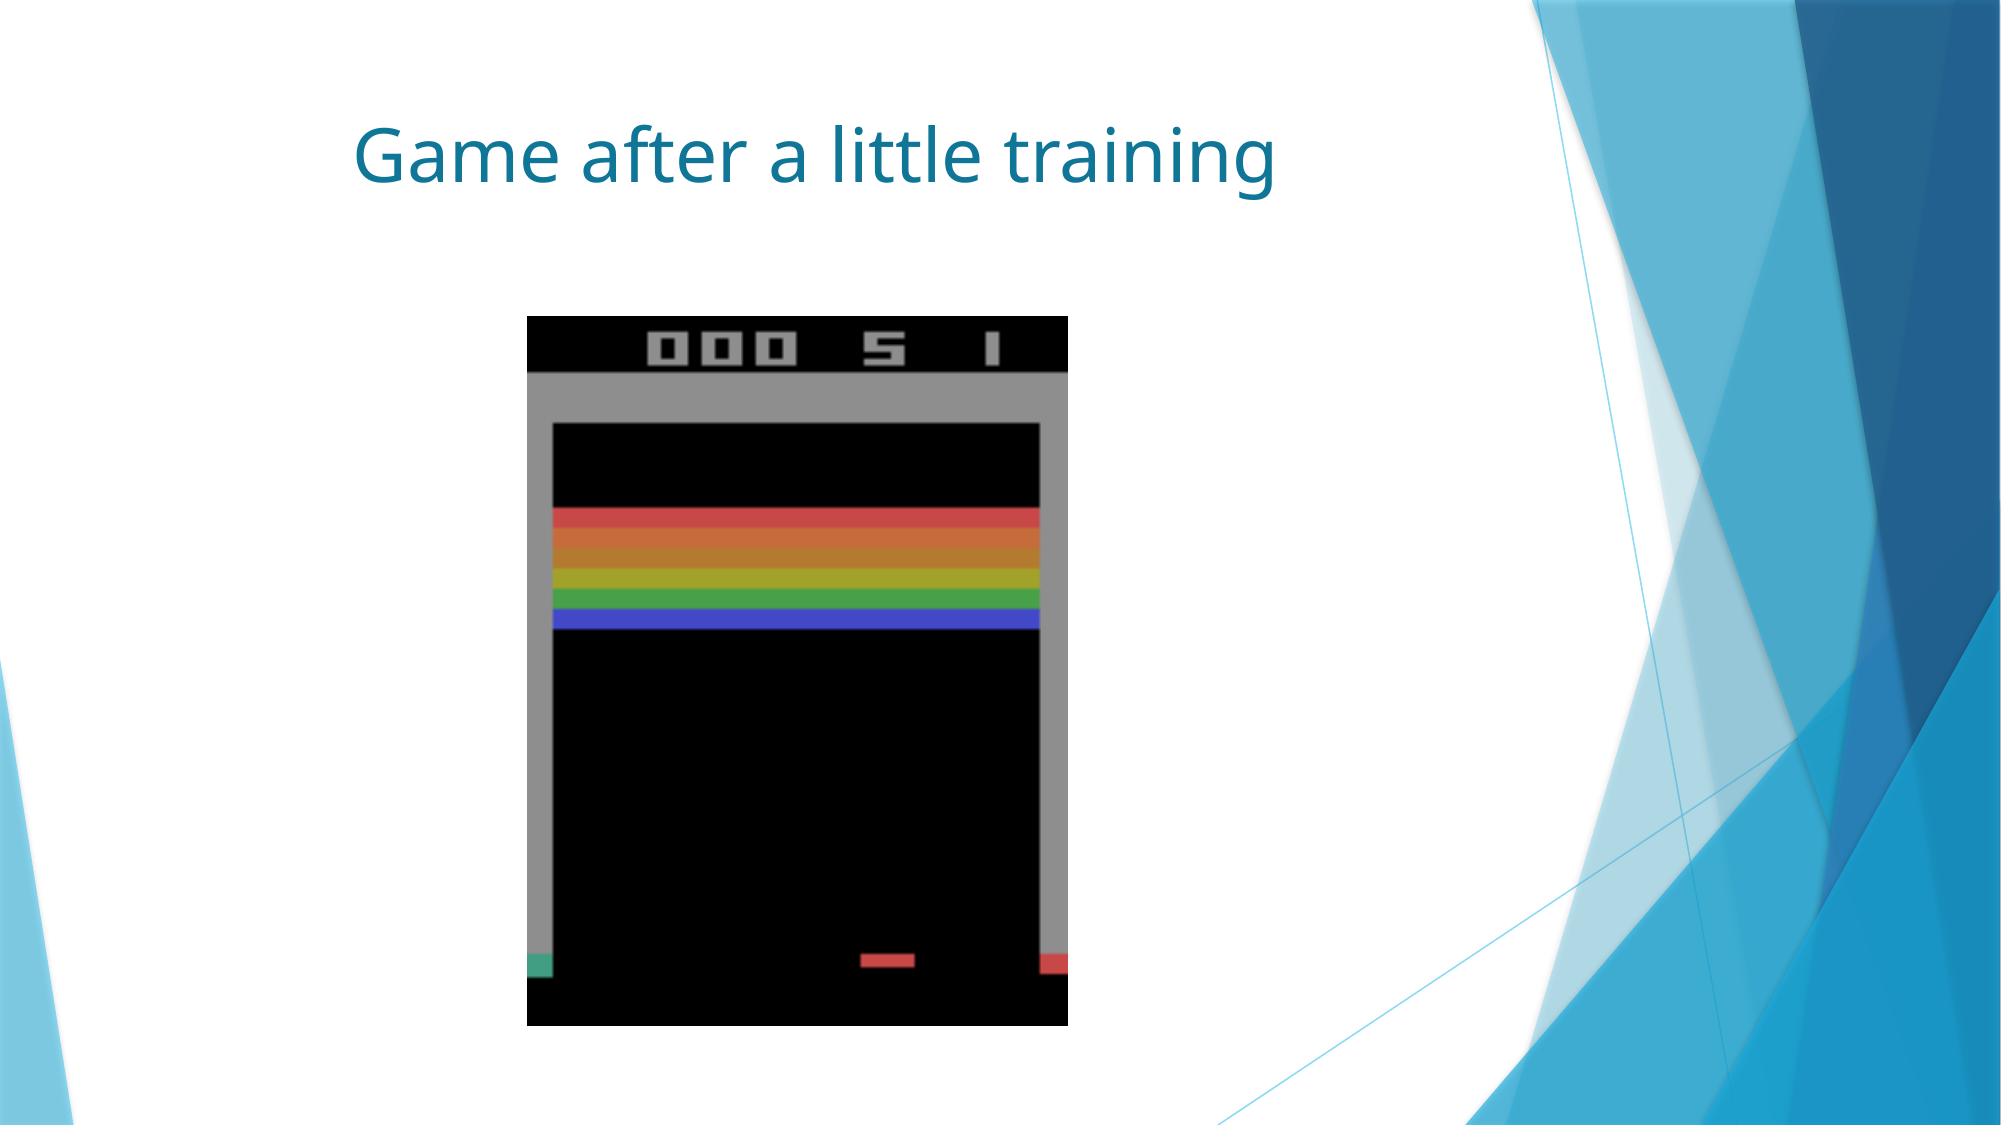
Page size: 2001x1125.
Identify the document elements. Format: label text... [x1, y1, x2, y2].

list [526, 316, 1068, 1026]
title Game after a little training [111, 99, 1522, 317]
